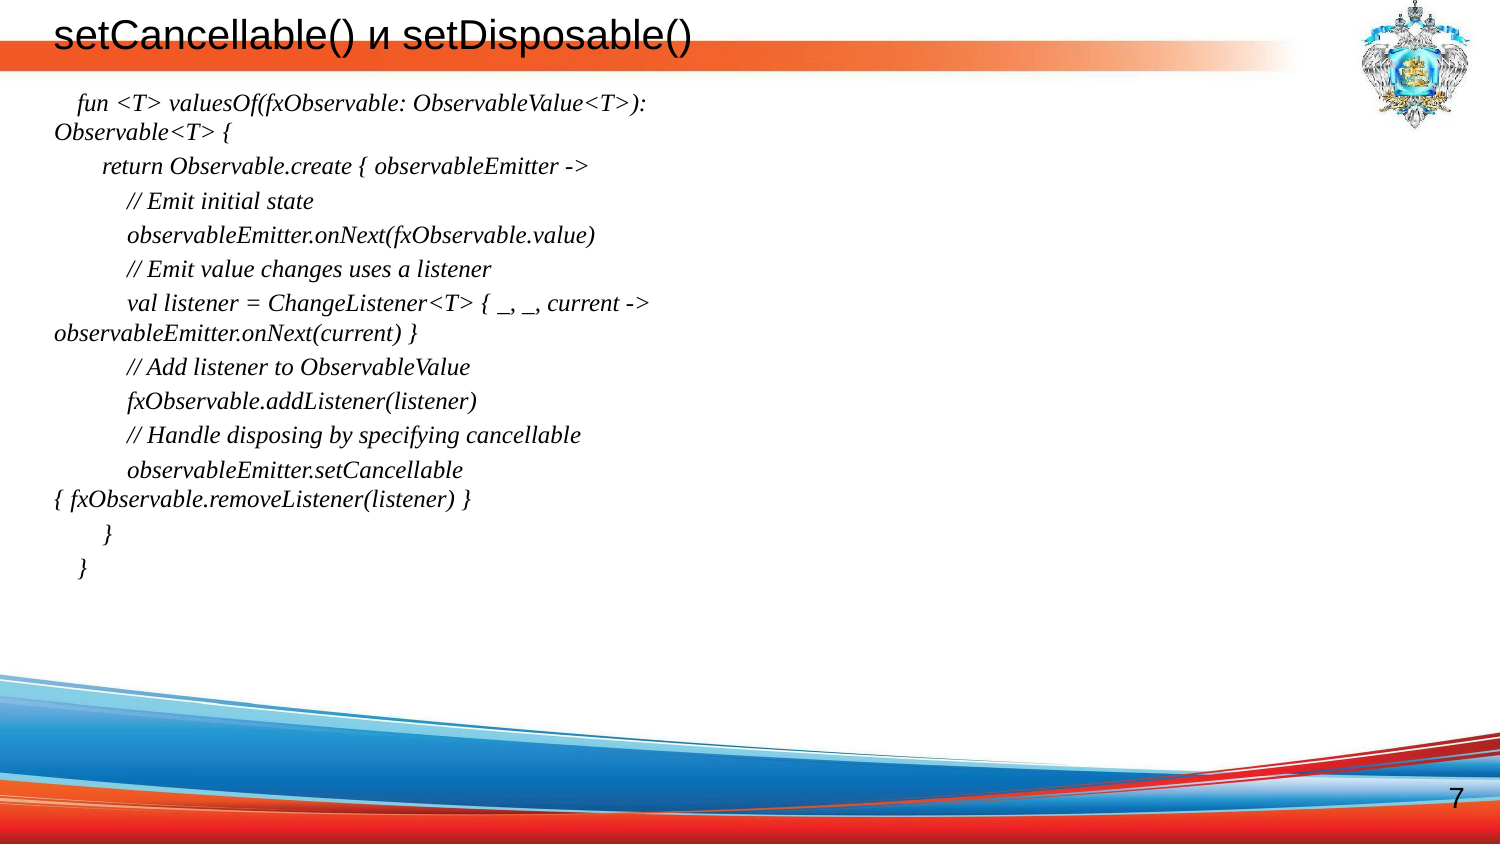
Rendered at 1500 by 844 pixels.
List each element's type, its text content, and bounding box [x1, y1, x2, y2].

slide_number 7 [1389, 764, 1480, 830]
picture [0, 0, 1500, 844]
text_box setCancellable() и setDisposable() [39, 0, 992, 65]
list fun <T> valuesOf(fxObservable: ObservableValue<T>): Observable<T> { return Observable.create { observableEmitter -> // Emit initial state observableEmitter.onNext(fxObservable.value) // Emit value changes uses a listener val listener = ChangeListener<T> { _, _, current -> observableEmitter.onNext(current) } // Add listener to ObservableValue fxObservable.addListener(listener) // Handle disposing by specifying cancellable observableEmitter.setCancellable { fxObservable.removeListener(listener) } } } [39, 70, 1500, 625]
